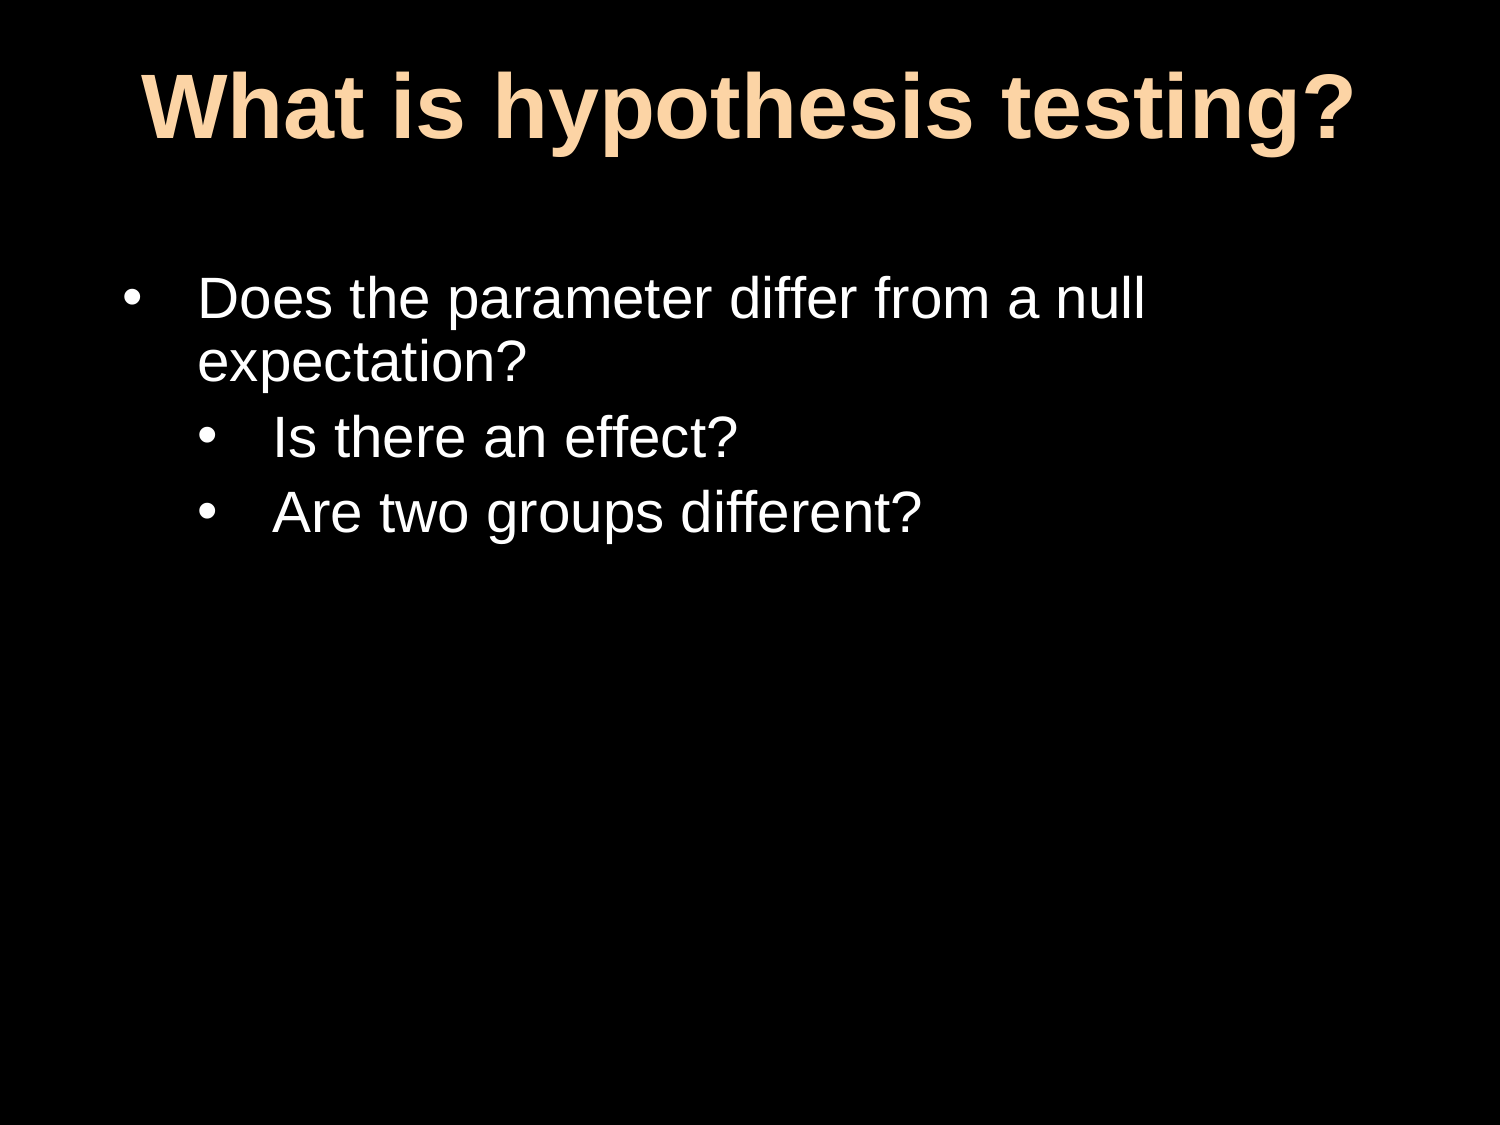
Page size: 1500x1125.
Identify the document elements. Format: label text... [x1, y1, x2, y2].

title What is hypothesis testing? [0, 0, 1500, 218]
list Does the parameter differ from a null expectation? Is there an effect? Are two groups different? [107, 260, 1416, 975]
